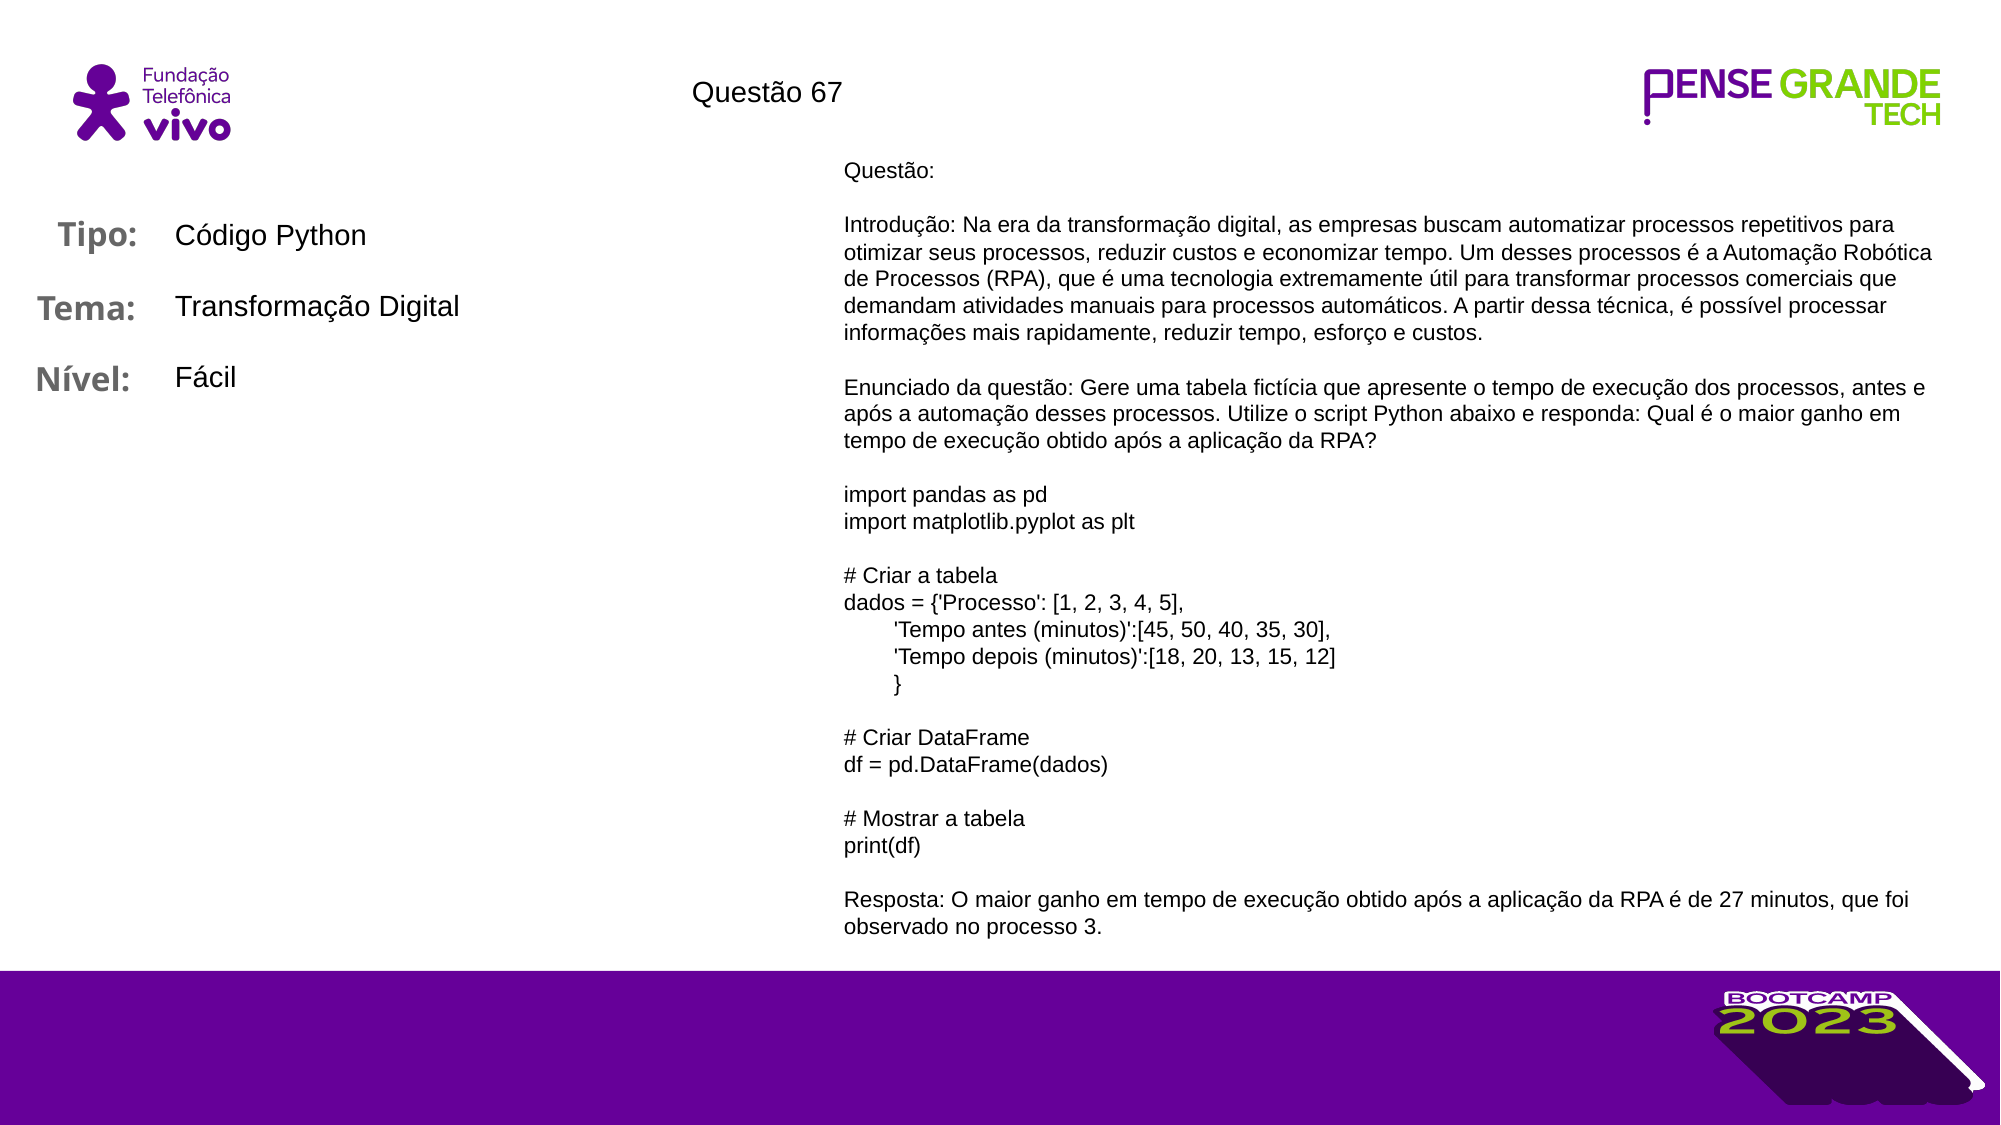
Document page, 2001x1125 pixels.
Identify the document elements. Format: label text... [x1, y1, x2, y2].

text_box Tema: [22, 279, 151, 335]
text_box Questão: Introdução: Na era da transformação digital, as empresas buscam automatizar processos repetitivos para otimizar seus processos, reduzir custos e economizar tempo. Um desses processos é a Automação Robótica de Processos (RPA), que é uma tecnologia extremamente útil para transformar processos comerciais que demandam atividades manuais para processos automáticos. A partir dessa técnica, é possível processar informações mais rapidamente, reduzir tempo, esforço e custos. Enunciado da questão: Gere uma tabela fictícia que apresente o tempo de execução dos processos, antes e após a automação desses processos. Utilize o script Python abaixo e responda: Qual é o maior ganho em tempo de execução obtido após a aplicação da RPA? import pandas as pd import matplotlib.pyplot as plt # Criar a tabela dados = {'Processo': [1, 2, 3, 4, 5], 'Tempo antes (minutos)':[45, 50, 40, 35, 30], 'Tempo depois (minutos)':[18, 20, 13, 15, 12] } # Criar DataFrame df = pd.DataFrame(dados) # Mostrar a tabela print(df) Resposta: O maior ganho em tempo de execução obtido após a aplicação da RPA é de 27 minutos, que foi observado no processo 3. [829, 148, 1970, 951]
text_box Transformação Digital [160, 279, 830, 330]
text_box Fácil [160, 350, 830, 401]
picture [67, 56, 237, 150]
text_box Nível: [20, 350, 146, 406]
picture [1614, 0, 1970, 198]
text_box [0, 970, 2000, 1125]
text_box Tipo: [42, 206, 153, 261]
picture [1713, 991, 1985, 1105]
text_box Código Python [160, 208, 830, 259]
text_box Questão 67 [677, 65, 1131, 116]
